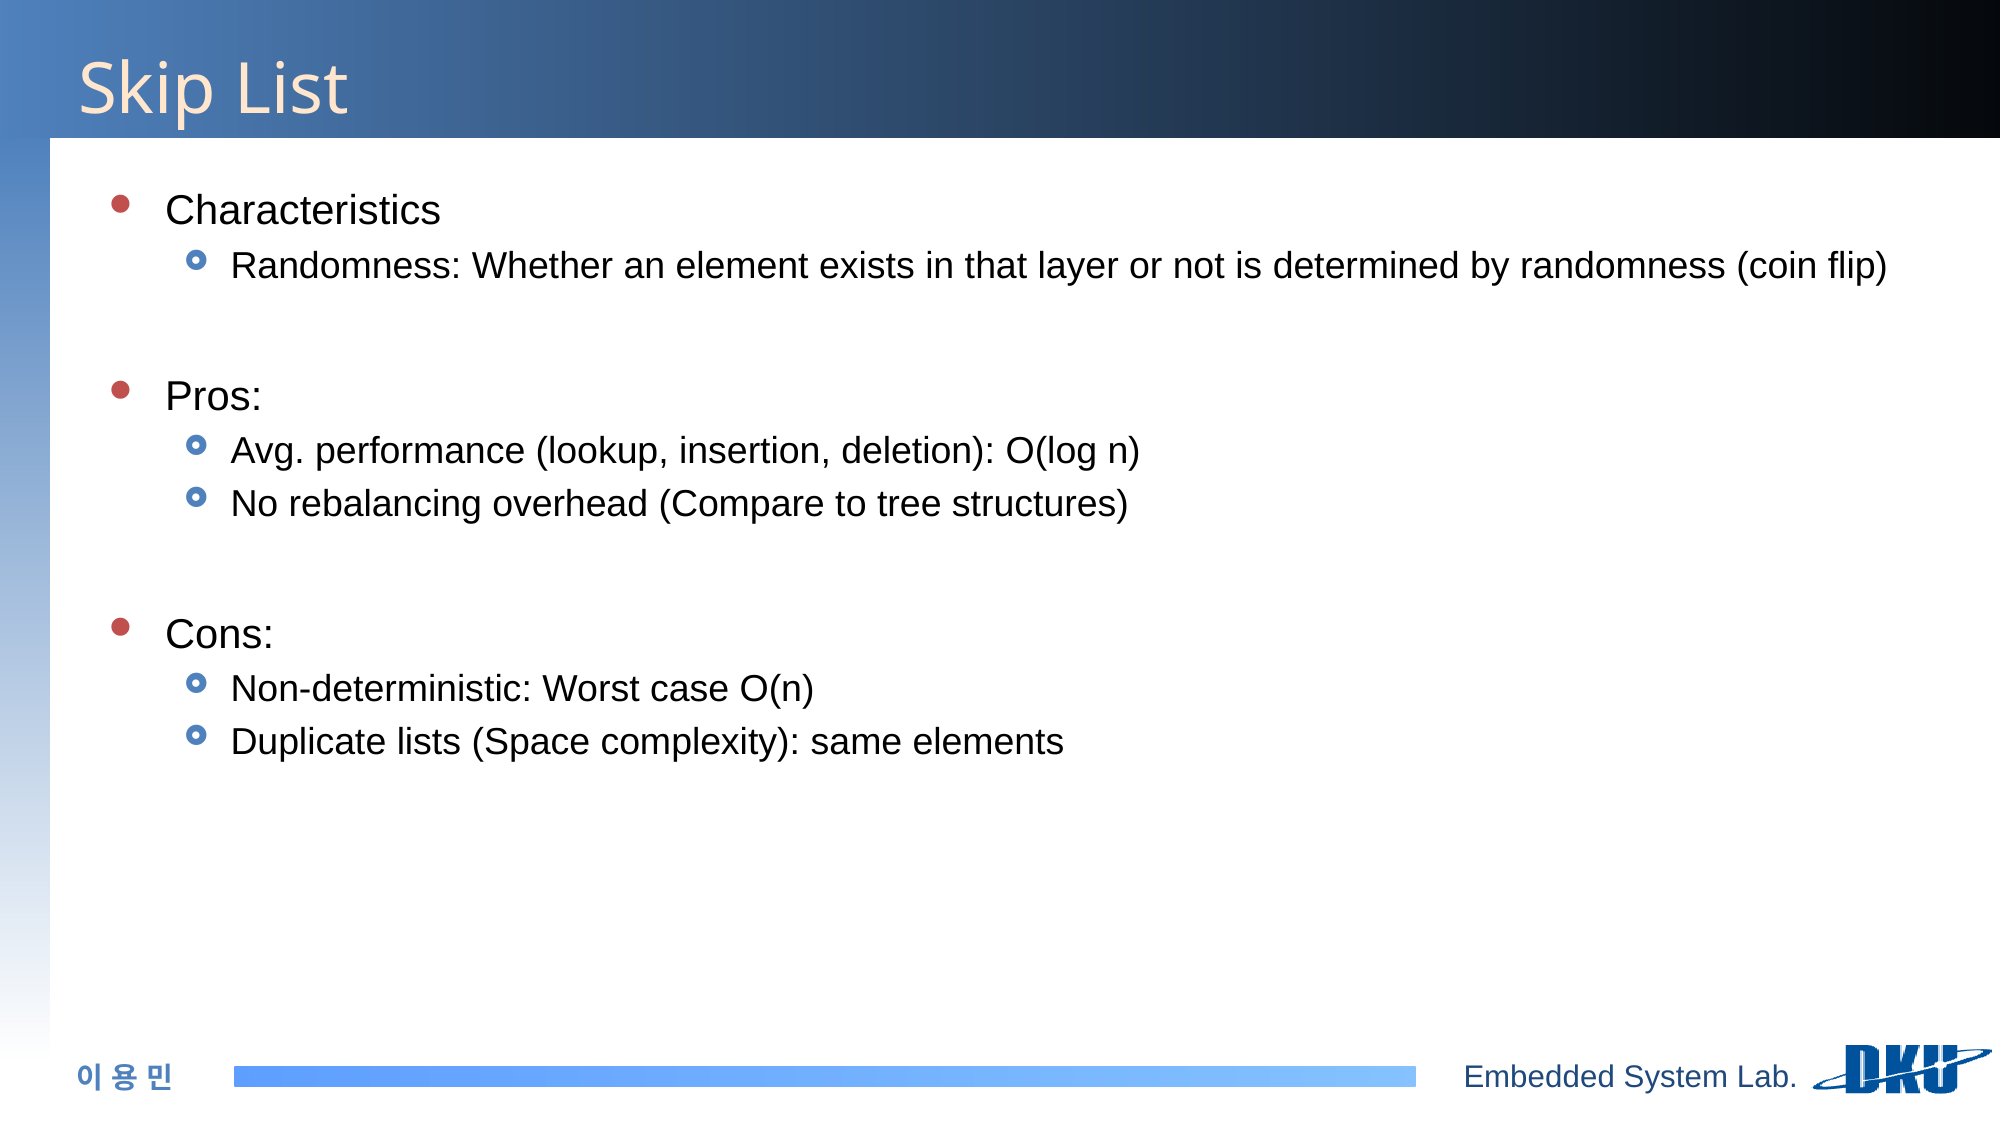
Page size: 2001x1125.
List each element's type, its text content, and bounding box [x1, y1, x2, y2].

title Skip List [63, 23, 1938, 136]
list Characteristics Randomness: Whether an element exists in that layer or not is determined by randomness (coin flip) Pros: Avg. performance (lookup, insertion, deletion): O(log n) No rebalancing overhead (Compare to tree structures) Cons: Non-deterministic: Worst case O(n) Duplicate lists (Space complexity): same elements [93, 175, 1938, 1032]
picture [1804, 1035, 2000, 1102]
